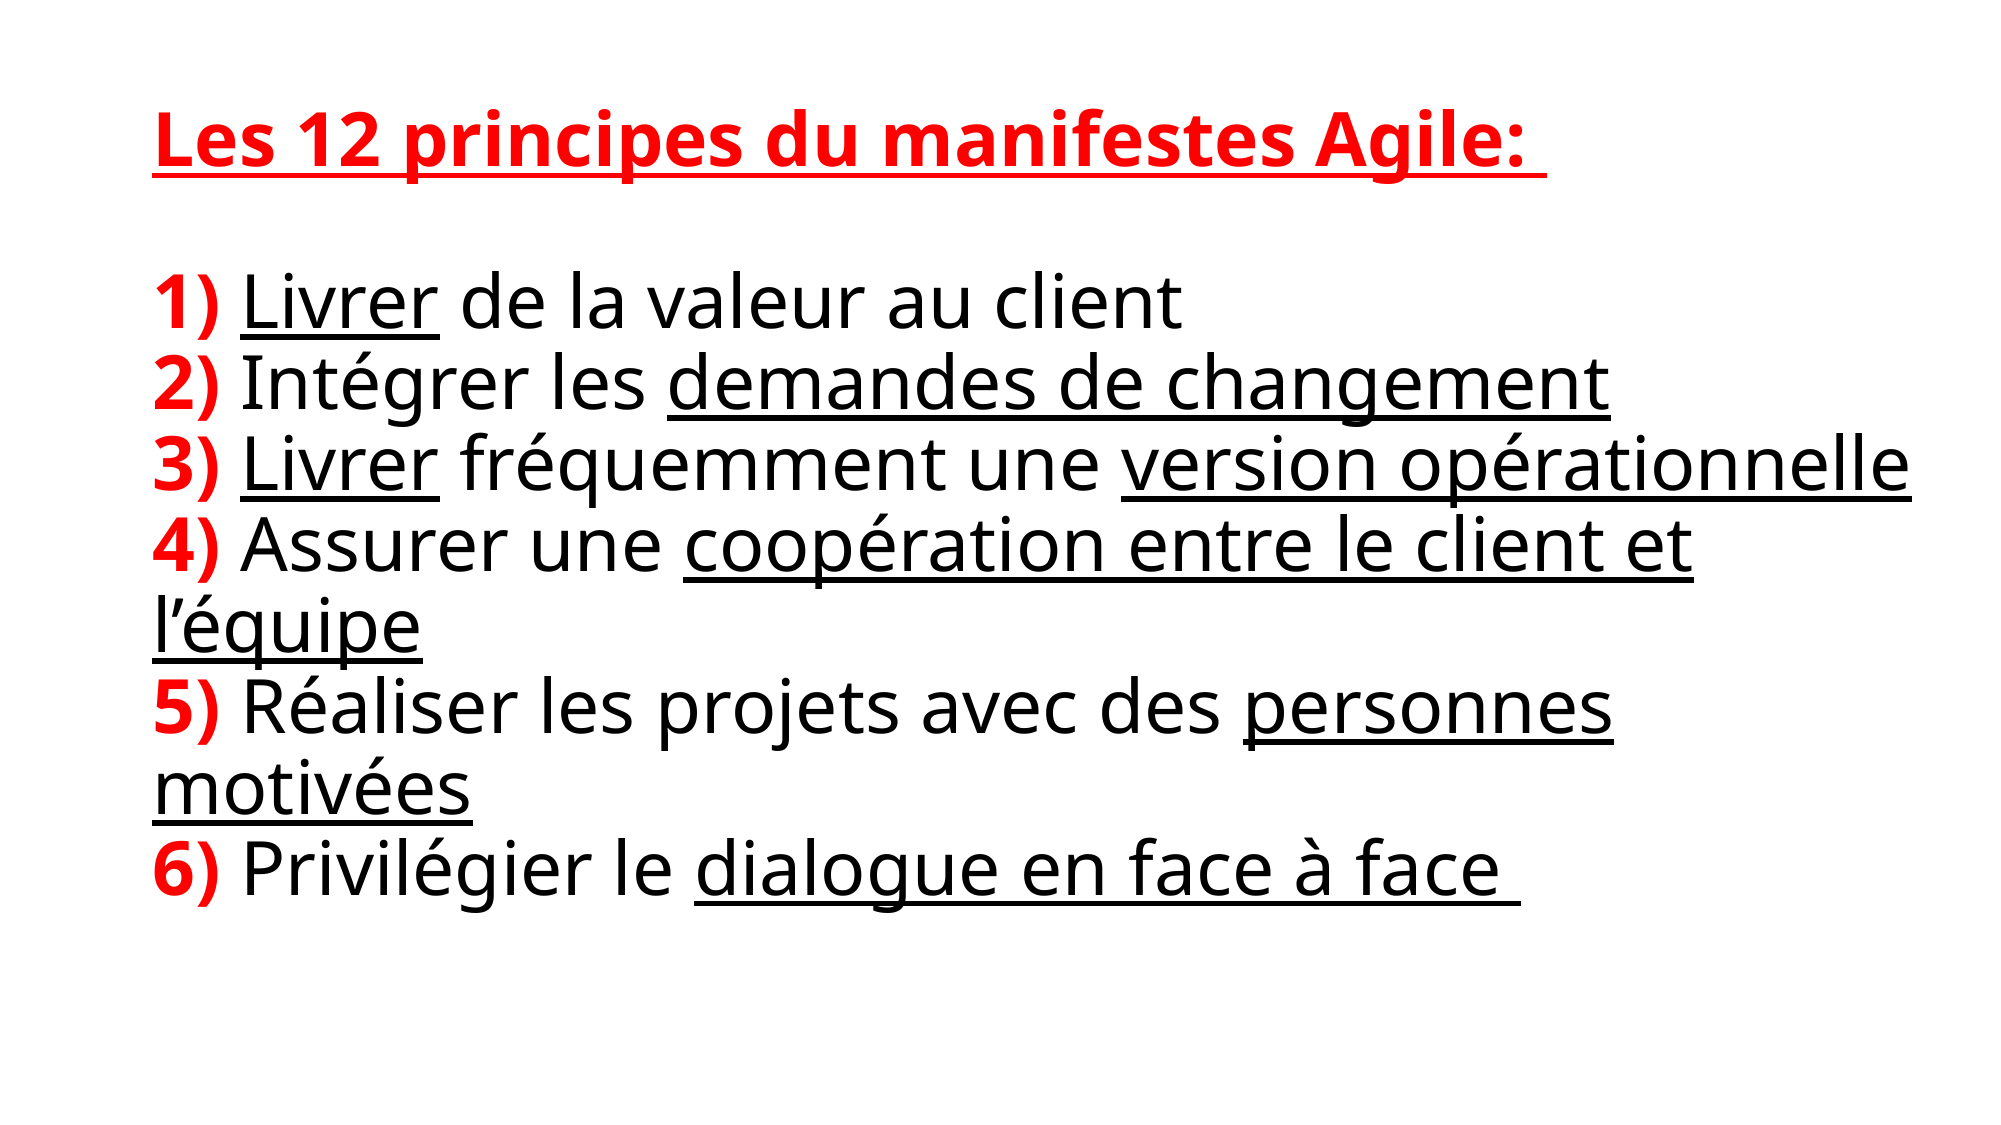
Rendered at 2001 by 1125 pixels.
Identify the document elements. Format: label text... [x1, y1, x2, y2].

title Les 12 principes du manifestes Agile: 1) Livrer de la valeur au client 2) Intégrer les demandes de changement 3) Livrer fréquemment une version opérationnelle 4) Assurer une coopération entre le client et l’équipe 5) Réaliser les projets avec des personnes motivées 6) Privilégier le dialogue en face à face [137, 59, 1948, 1125]
